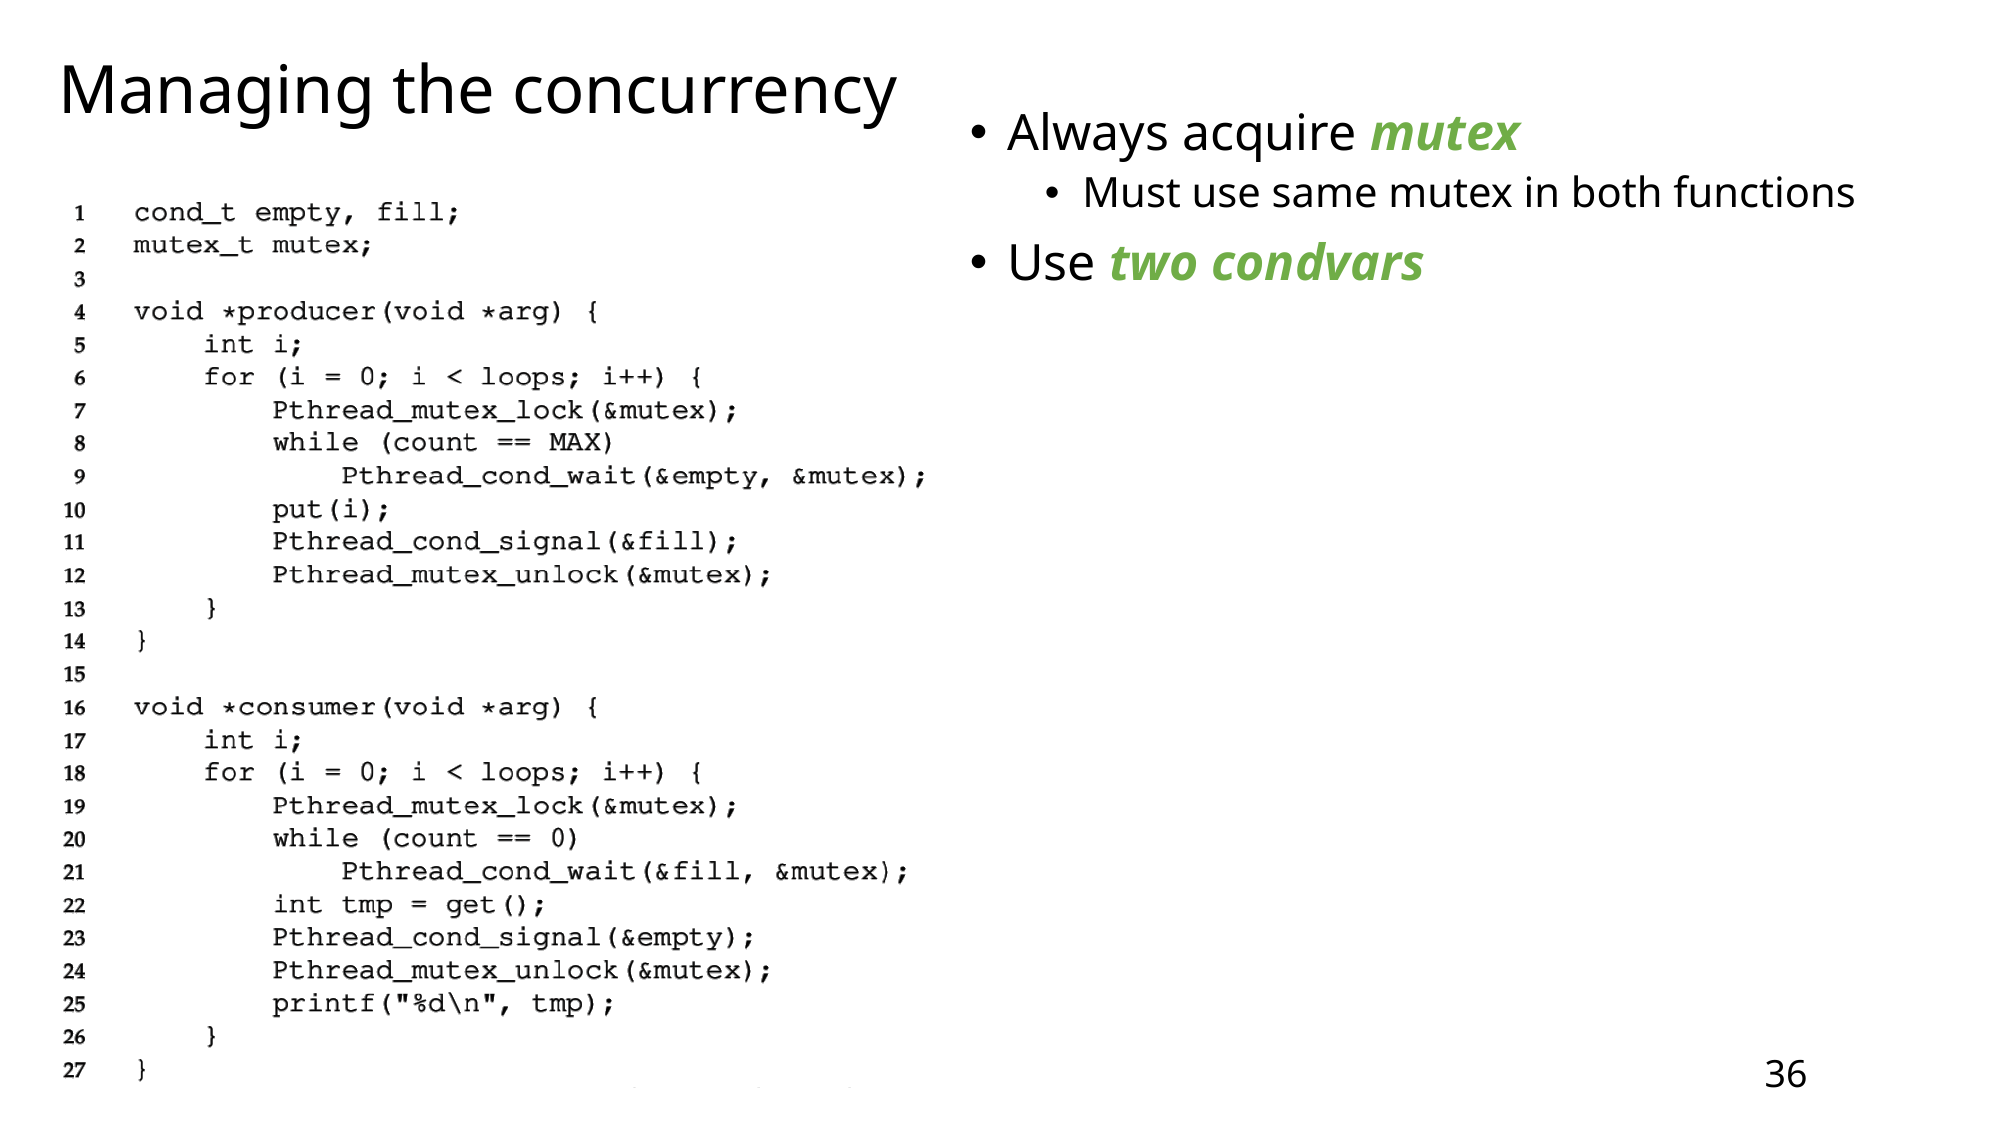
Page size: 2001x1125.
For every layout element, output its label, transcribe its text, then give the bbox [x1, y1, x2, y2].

text_box 36 [1749, 1042, 1900, 1103]
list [47, 195, 932, 1088]
list Always acquire mutex Must use same mutex in both functions Use two condvars [955, 99, 1953, 1012]
title Managing the concurrency [43, 25, 1953, 158]
